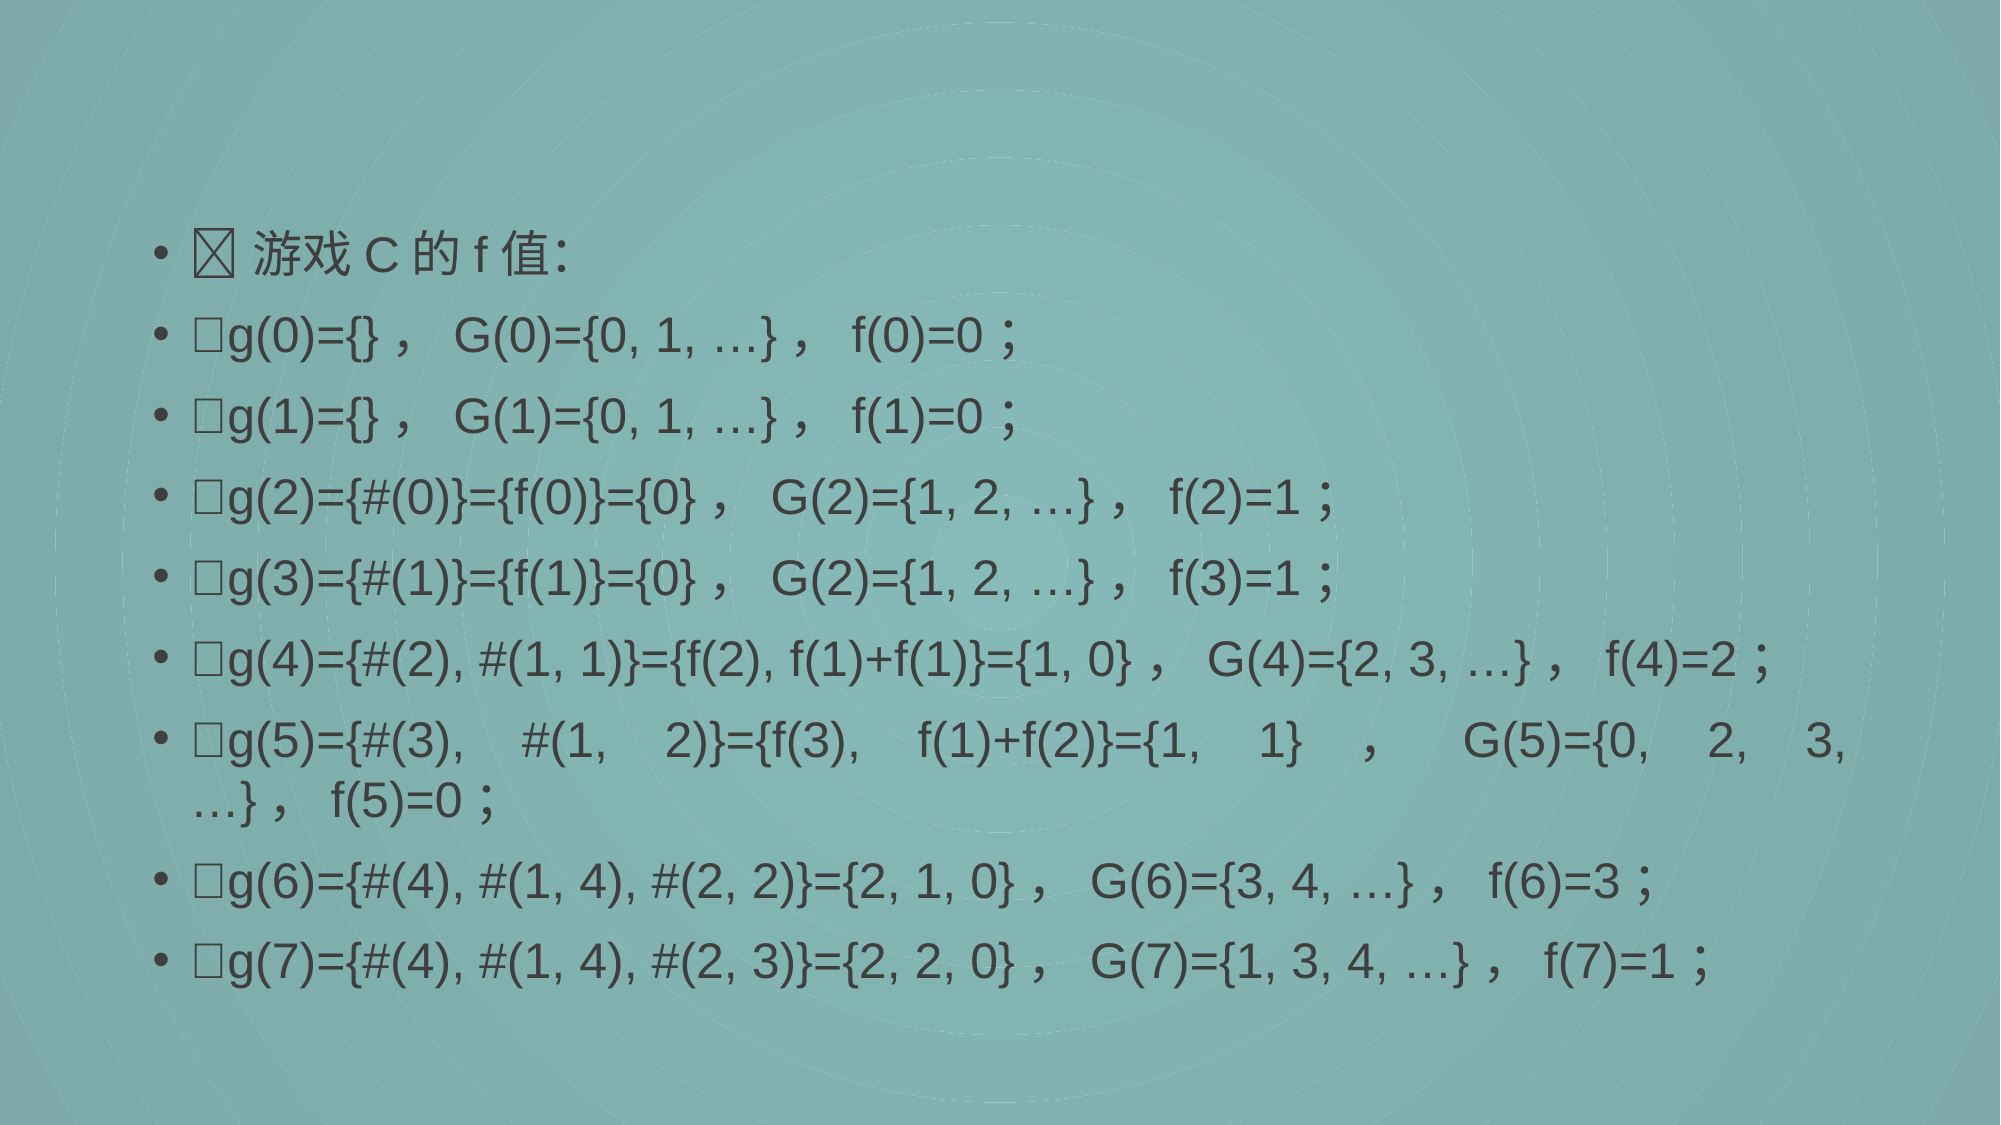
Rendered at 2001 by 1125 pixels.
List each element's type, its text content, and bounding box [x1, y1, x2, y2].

list 游戏C的f值： g(0)={}，G(0)={0, 1, …}，f(0)=0； g(1)={}，G(1)={0, 1, …}，f(1)=0； g(2)={#(0)}={f(0)}={0}，G(2)={1, 2, …}，f(2)=1； g(3)={#(1)}={f(1)}={0}，G(2)={1, 2, …}，f(3)=1； g(4)={#(2), #(1, 1)}={f(2), f(1)+f(1)}={1, 0}，G(4)={2, 3, …}，f(4)=2； g(5)={#(3), #(1, 2)}={f(3), f(1)+f(2)}={1, 1}，G(5)={0, 2, 3, …}，f(5)=0； g(6)={#(4), #(1, 4), #(2, 2)}={2, 1, 0}，G(6)={3, 4, …}，f(6)=3； g(7)={#(4), #(1, 4), #(2, 3)}={2, 2, 0}，G(7)={1, 3, 4, …}，f(7)=1； [137, 214, 1863, 1014]
